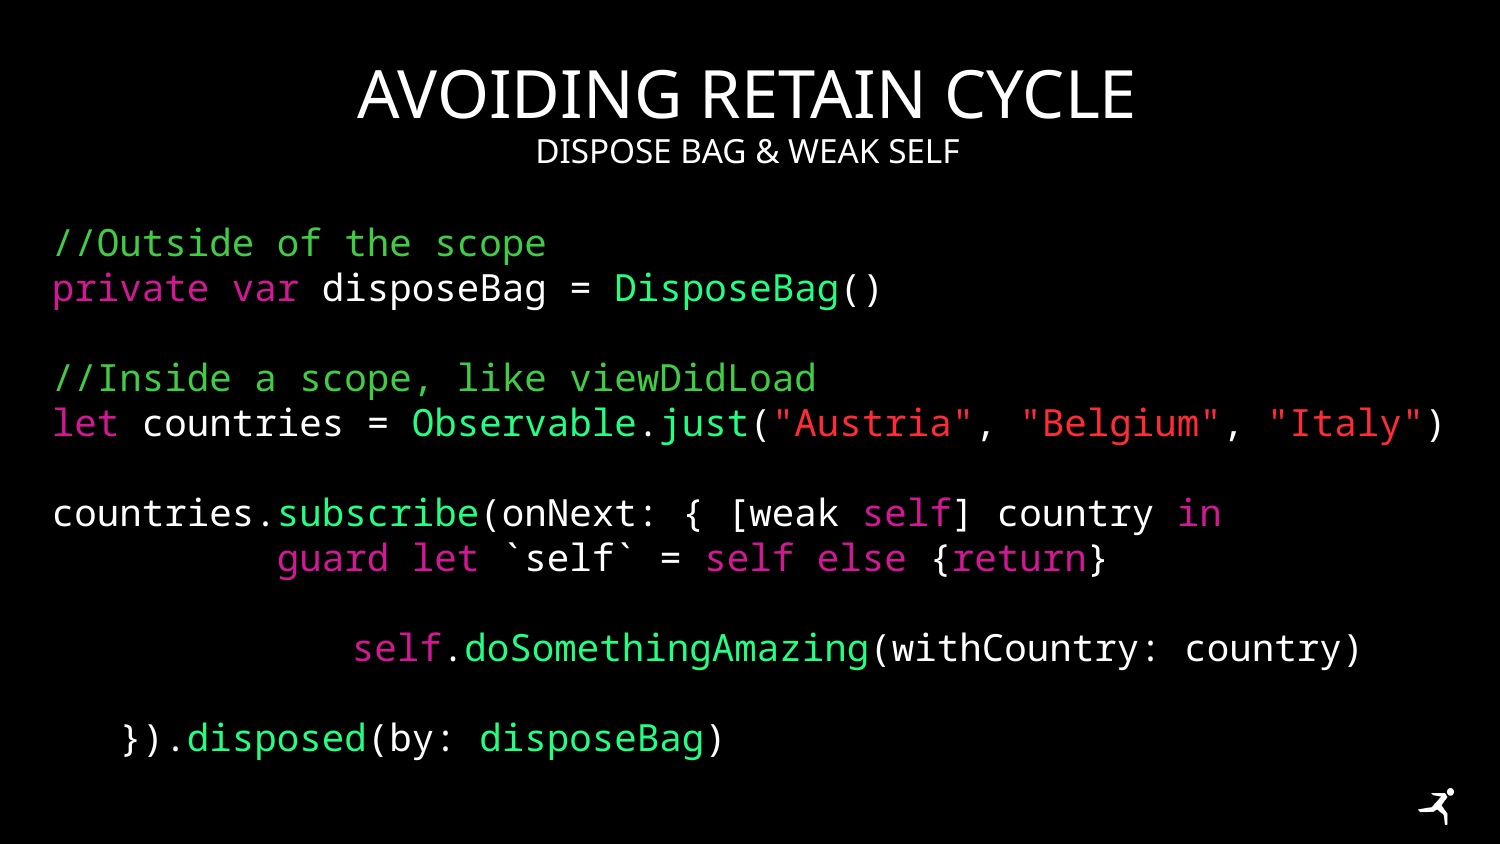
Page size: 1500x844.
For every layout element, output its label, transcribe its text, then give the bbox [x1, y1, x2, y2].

title Avoiding retain cycle [94, 66, 1402, 111]
text_box //Outside of the scope private var disposeBag = DisposeBag() //Inside a scope, like viewDidLoad let countries = Observable.just("Austria", "Belgium", "Italy") countries.subscribe(onNext: { [weak self] country in guard let `self` = self else {return} self.doSomethingAmazing(withCountry: country) }).disposed(by: disposeBag) [37, 211, 1491, 767]
picture [1418, 788, 1454, 825]
subtitle dispose bag & weak self [94, 123, 1402, 178]
